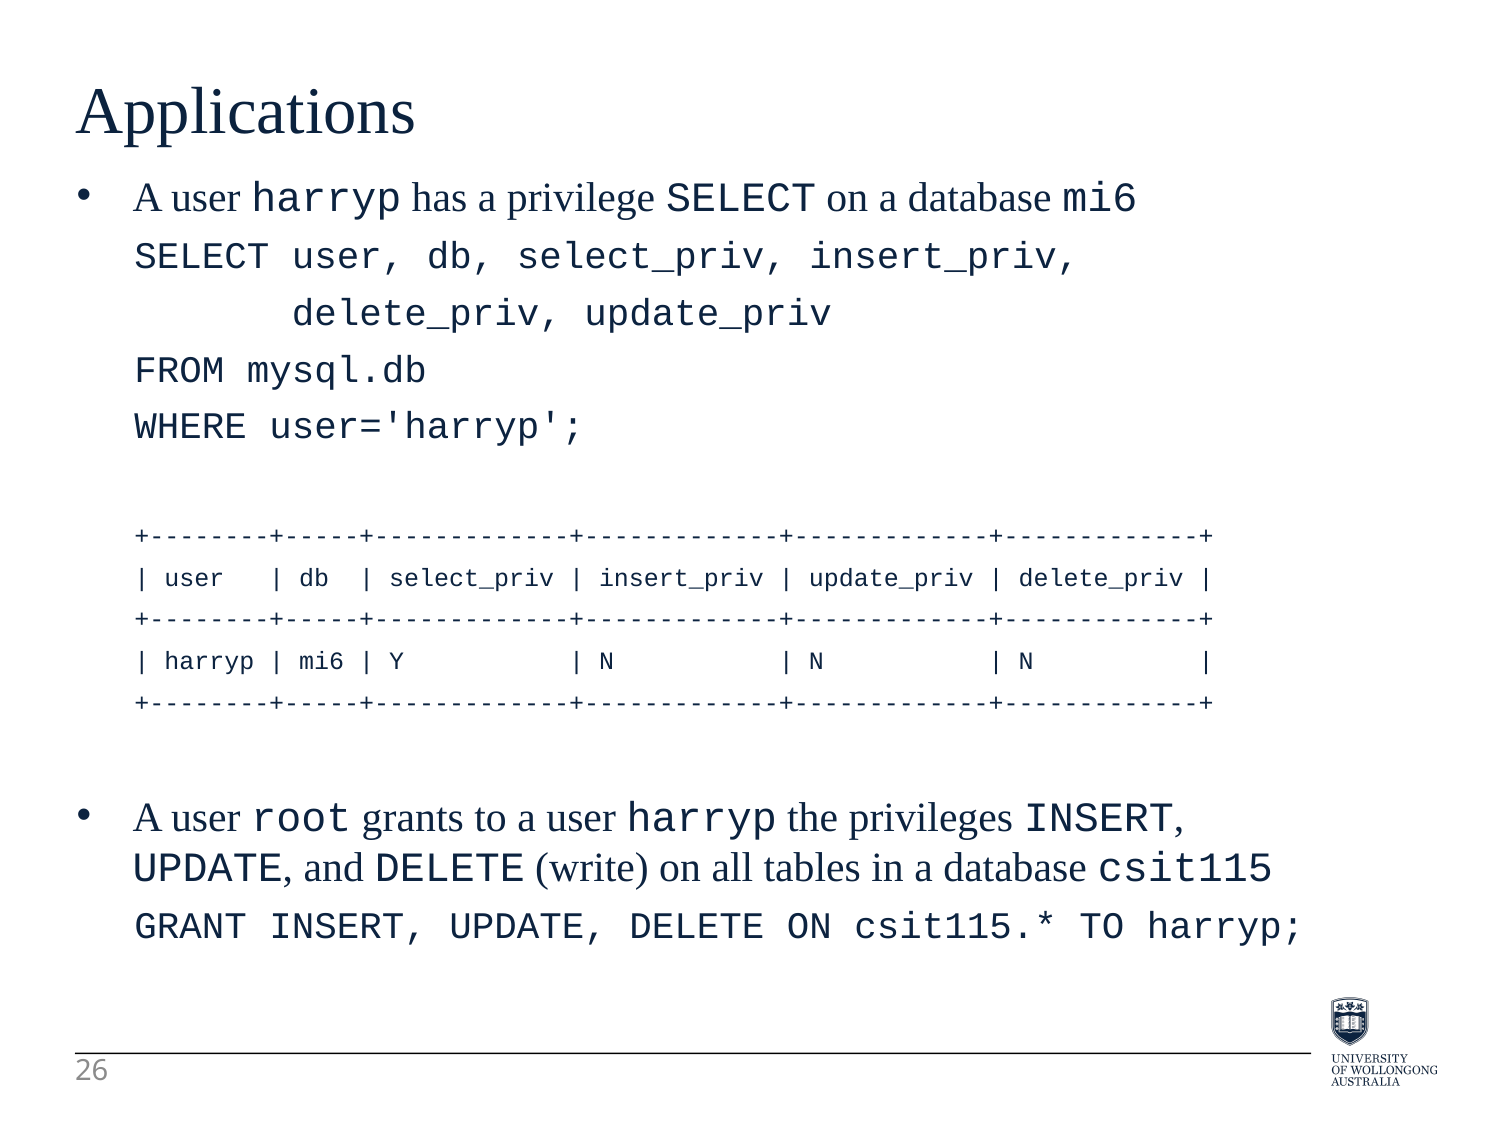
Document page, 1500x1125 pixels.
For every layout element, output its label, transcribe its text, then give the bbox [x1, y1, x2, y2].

text_box Applications [75, 67, 1412, 206]
text_box 26 [74, 1059, 135, 1091]
text_box A user harryp has a privilege SELECT on a database mi6 SELECT user, db, select_priv, insert_priv, delete_priv, update_priv FROM mysql.db WHERE user='harryp'; +--------+-----+-------------+-------------+-------------+-------------+ | user | db | select_priv | insert_priv | update_priv | delete_priv | +--------+-----+-------------+-------------+-------------+-------------+ | harryp | mi6 | Y | N | N | N | +--------+-----+-------------+-------------+-------------+-------------+ A user root grants to a user harryp the privileges INSERT, UPDATE, and DELETE (write) on all tables in a database csit115 GRANT INSERT, UPDATE, DELETE ON csit115.* TO harryp; [74, 169, 1367, 243]
